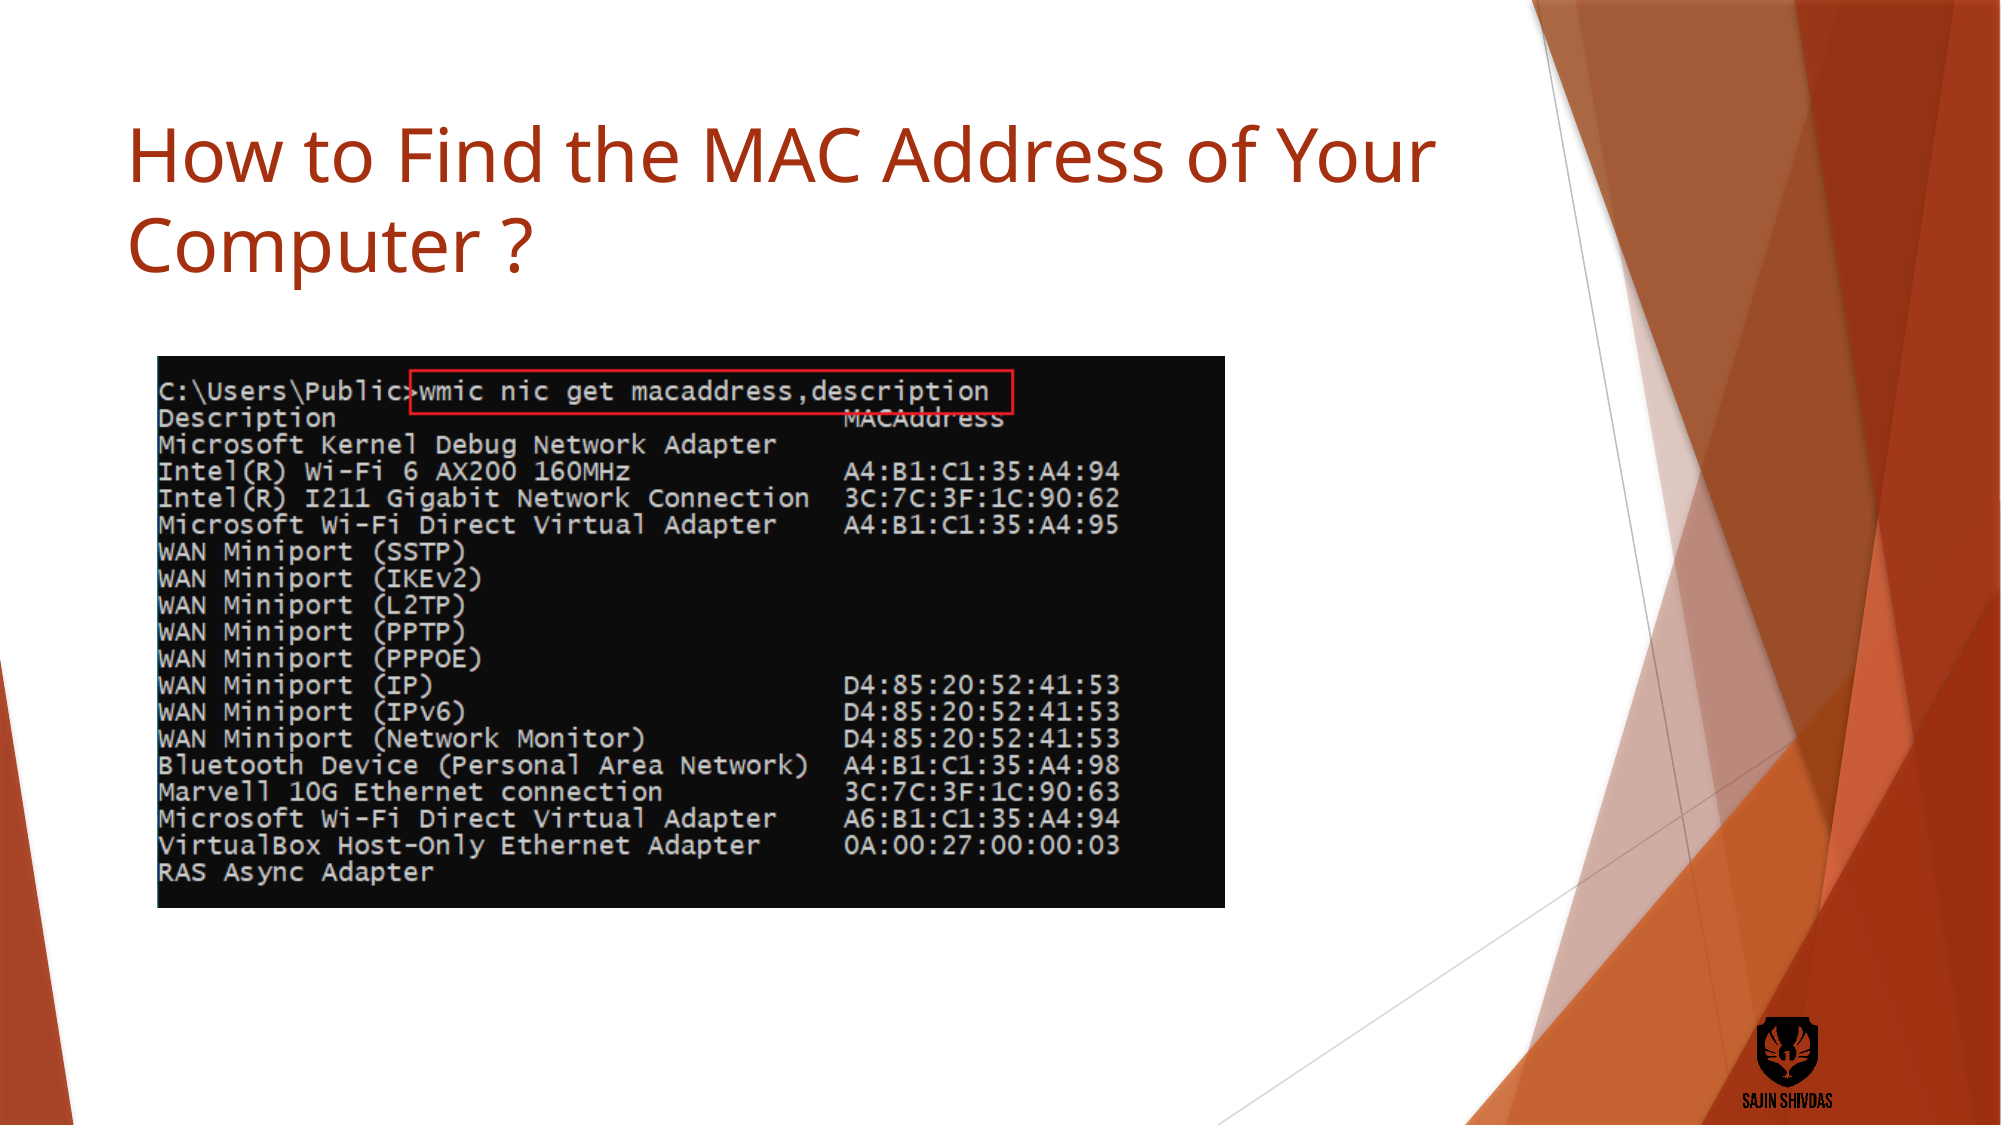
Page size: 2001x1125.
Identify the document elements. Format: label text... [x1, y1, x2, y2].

title How to Find the MAC Address of Your Computer ? [111, 99, 1522, 317]
picture [1732, 1007, 1845, 1120]
picture [157, 356, 1225, 909]
